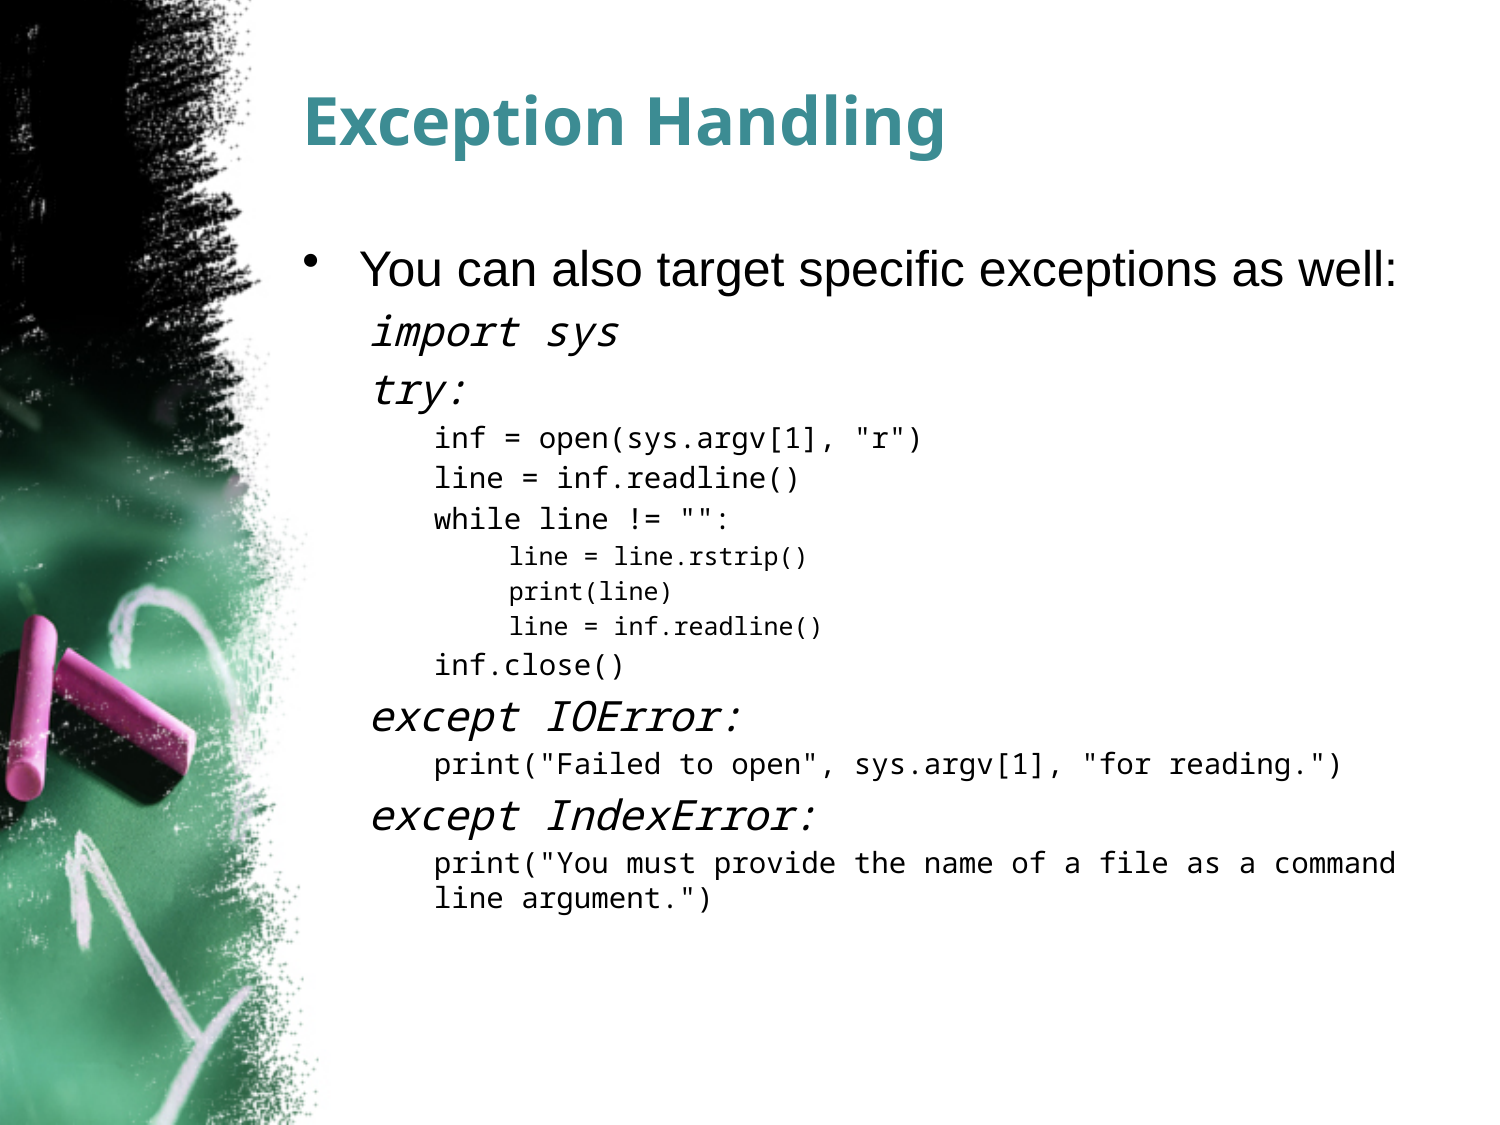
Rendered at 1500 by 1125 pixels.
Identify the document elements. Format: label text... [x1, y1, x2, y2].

list You can also target specific exceptions as well: import sys try: inf = open(sys.argv[1], "r") line = inf.readline() while line != "": line = line.rstrip() print(line) line = inf.readline() inf.close() except IOError: print("Failed to open", sys.argv[1], "for reading.") except IndexError: print("You must provide the name of a file as a command line argument.") [287, 228, 1438, 979]
picture [0, 0, 1500, 1125]
title Exception Handling [287, 50, 1438, 188]
